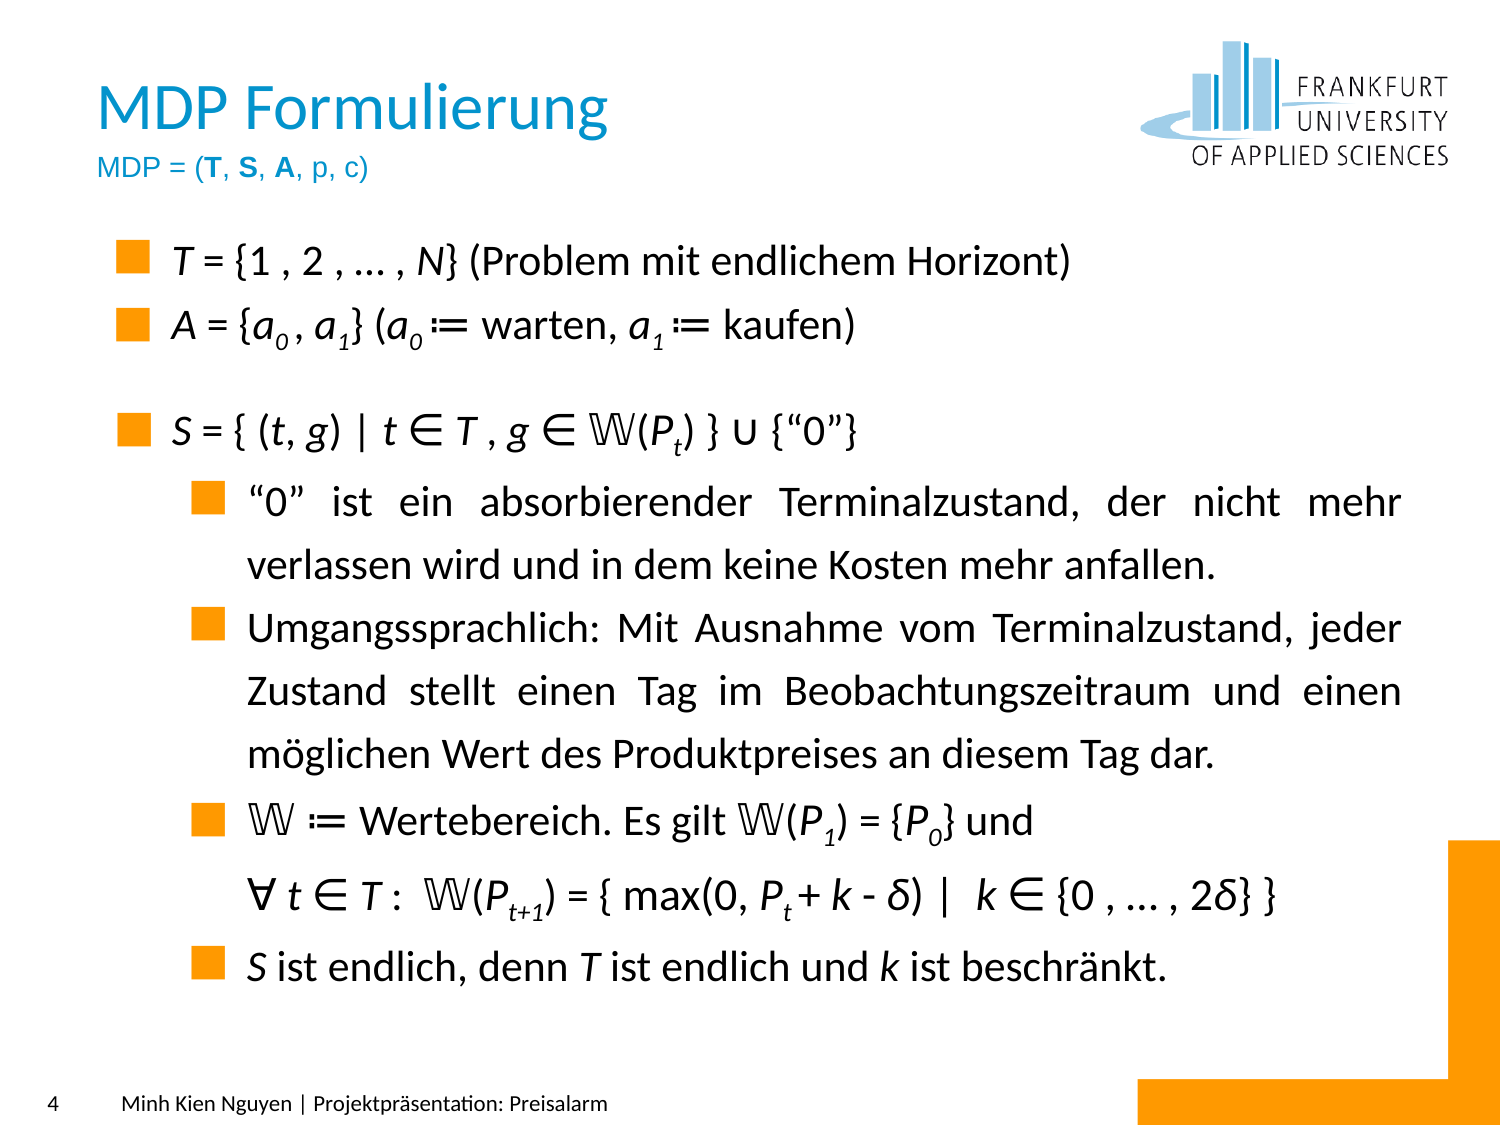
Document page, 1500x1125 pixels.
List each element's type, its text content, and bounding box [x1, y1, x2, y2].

text_box MDP Formulierung MDP = (T, S, A, p, c) [81, 36, 1136, 206]
picture [1137, 36, 1449, 167]
text_box [0, 205, 1449, 1080]
text_box [1160, 840, 1500, 1125]
text_box Minh Kien Nguyen | Projektpräsentation: Preisalarm [106, 1080, 1160, 1125]
slide_number ‹#› [0, 1080, 106, 1125]
text_box T = {1 , 2 , … , N} (Problem mit endlichem Horizont) A = {a0 , a1} (a0 ≔ warten, a1 ≔ kaufen) [81, 206, 1418, 360]
text_box S = { (t, g) | t ∈ T , g ∈ 𝕎(Pt) } ∪ {“0”} “0” ist ein absorbierender Terminalzustand, der nicht mehr verlassen wird und in dem keine Kosten mehr anfallen. Umgangssprachlich: Mit Ausnahme vom Terminalzustand, jeder Zustand stellt einen Tag im Beobachtungszeitraum und einen möglichen Wert des Produktpreises an diesem Tag dar. 𝕎 ≔ Wertebereich. Es gilt 𝕎(P1) = {P0} und ∀ t ∈ T : 𝕎(Pt+1) = { max(0, Pt + k - δ) | k ∈ {0 , … , 2δ} } S ist endlich, denn T ist endlich und k ist beschränkt. [81, 372, 1418, 972]
